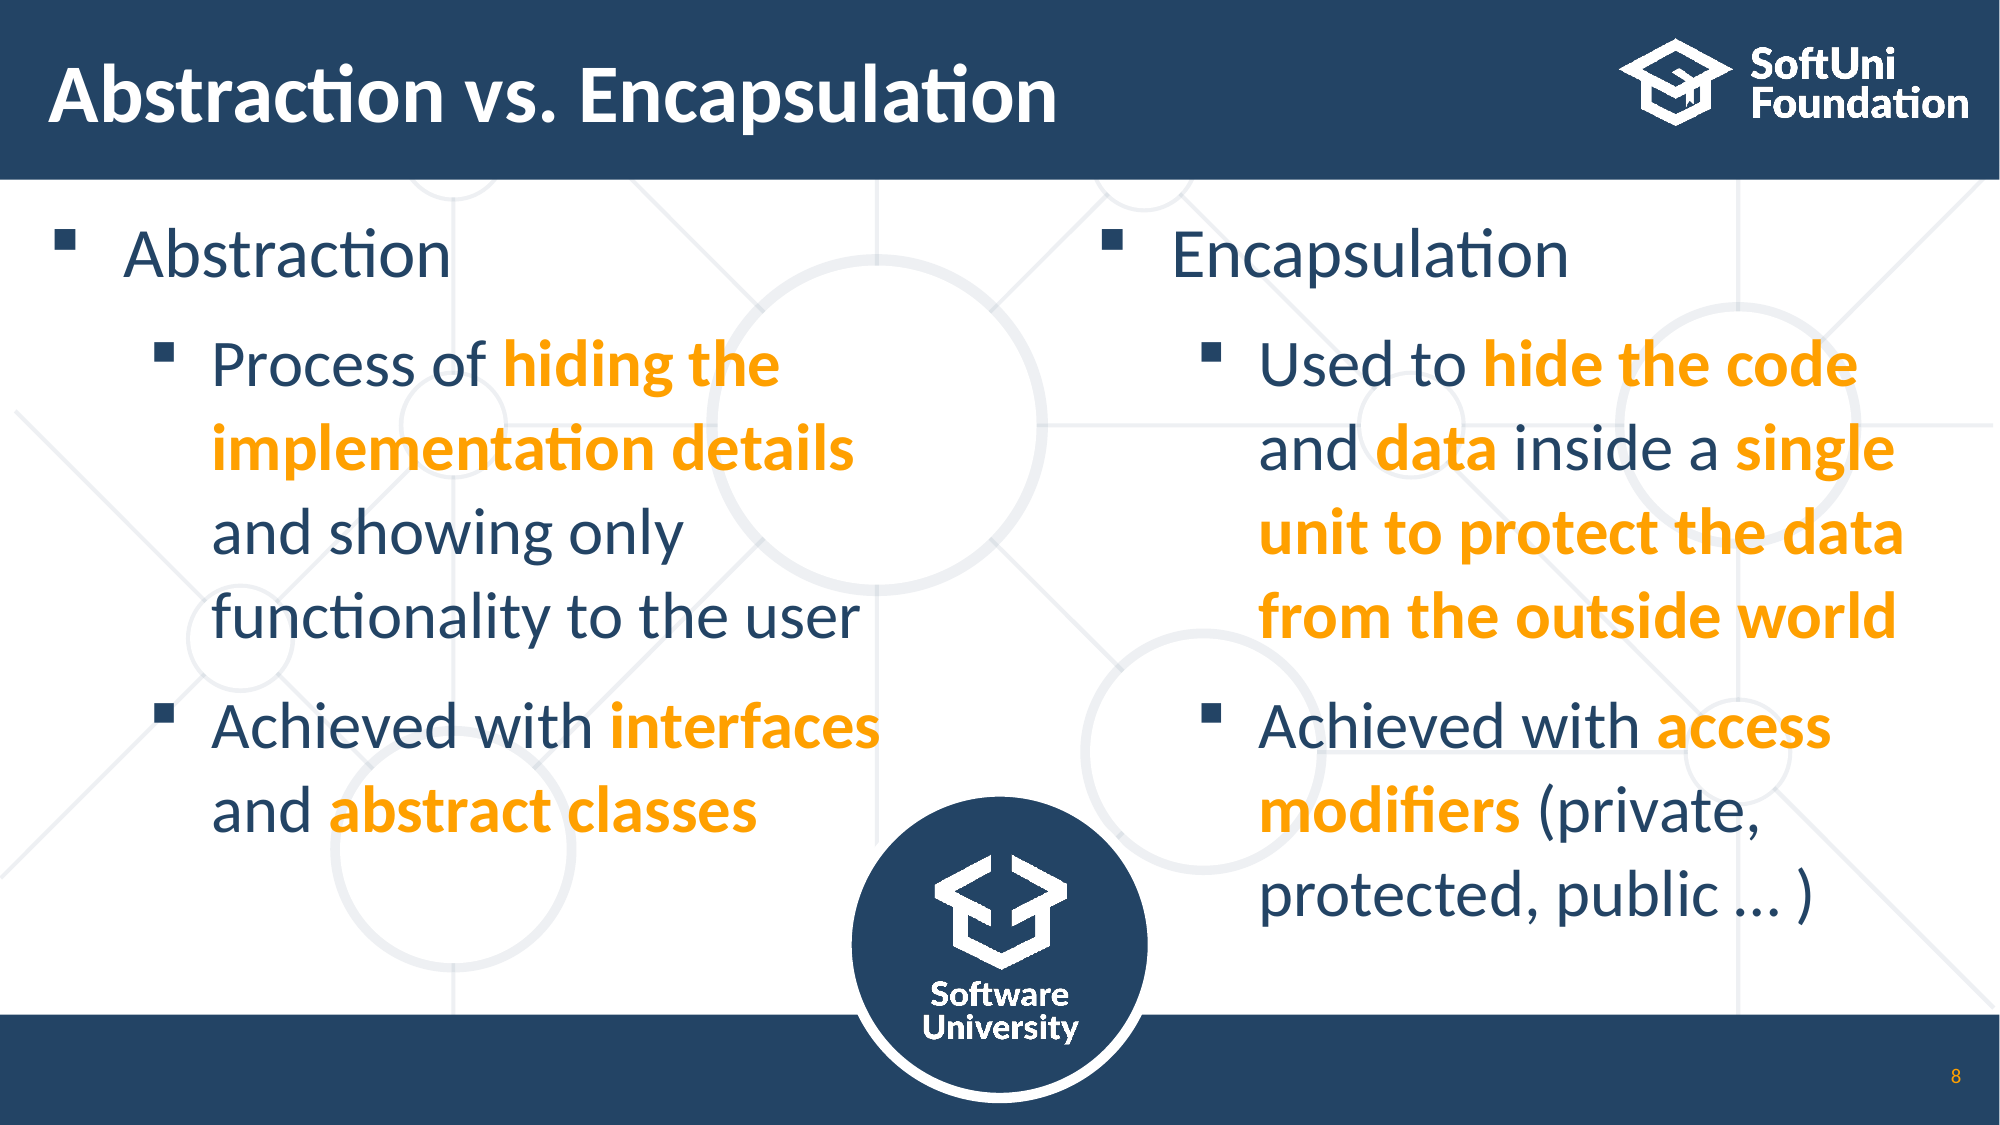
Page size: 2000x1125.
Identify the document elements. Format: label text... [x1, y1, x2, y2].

picture [921, 854, 1079, 1049]
list Encapsulation Used to hide the code and data inside a single unit to protect the data from the outside world Achieved with access modifiers (private, protected, public … ) [1078, 196, 1969, 988]
slide_number 8 [1896, 1049, 1968, 1101]
list Abstraction Process of hiding the implementation details and showing only functionality to the user Achieved with interfaces and abstract classes [31, 196, 922, 988]
title Abstraction vs. Encapsulation [31, 16, 1591, 162]
picture [1618, 38, 1968, 126]
